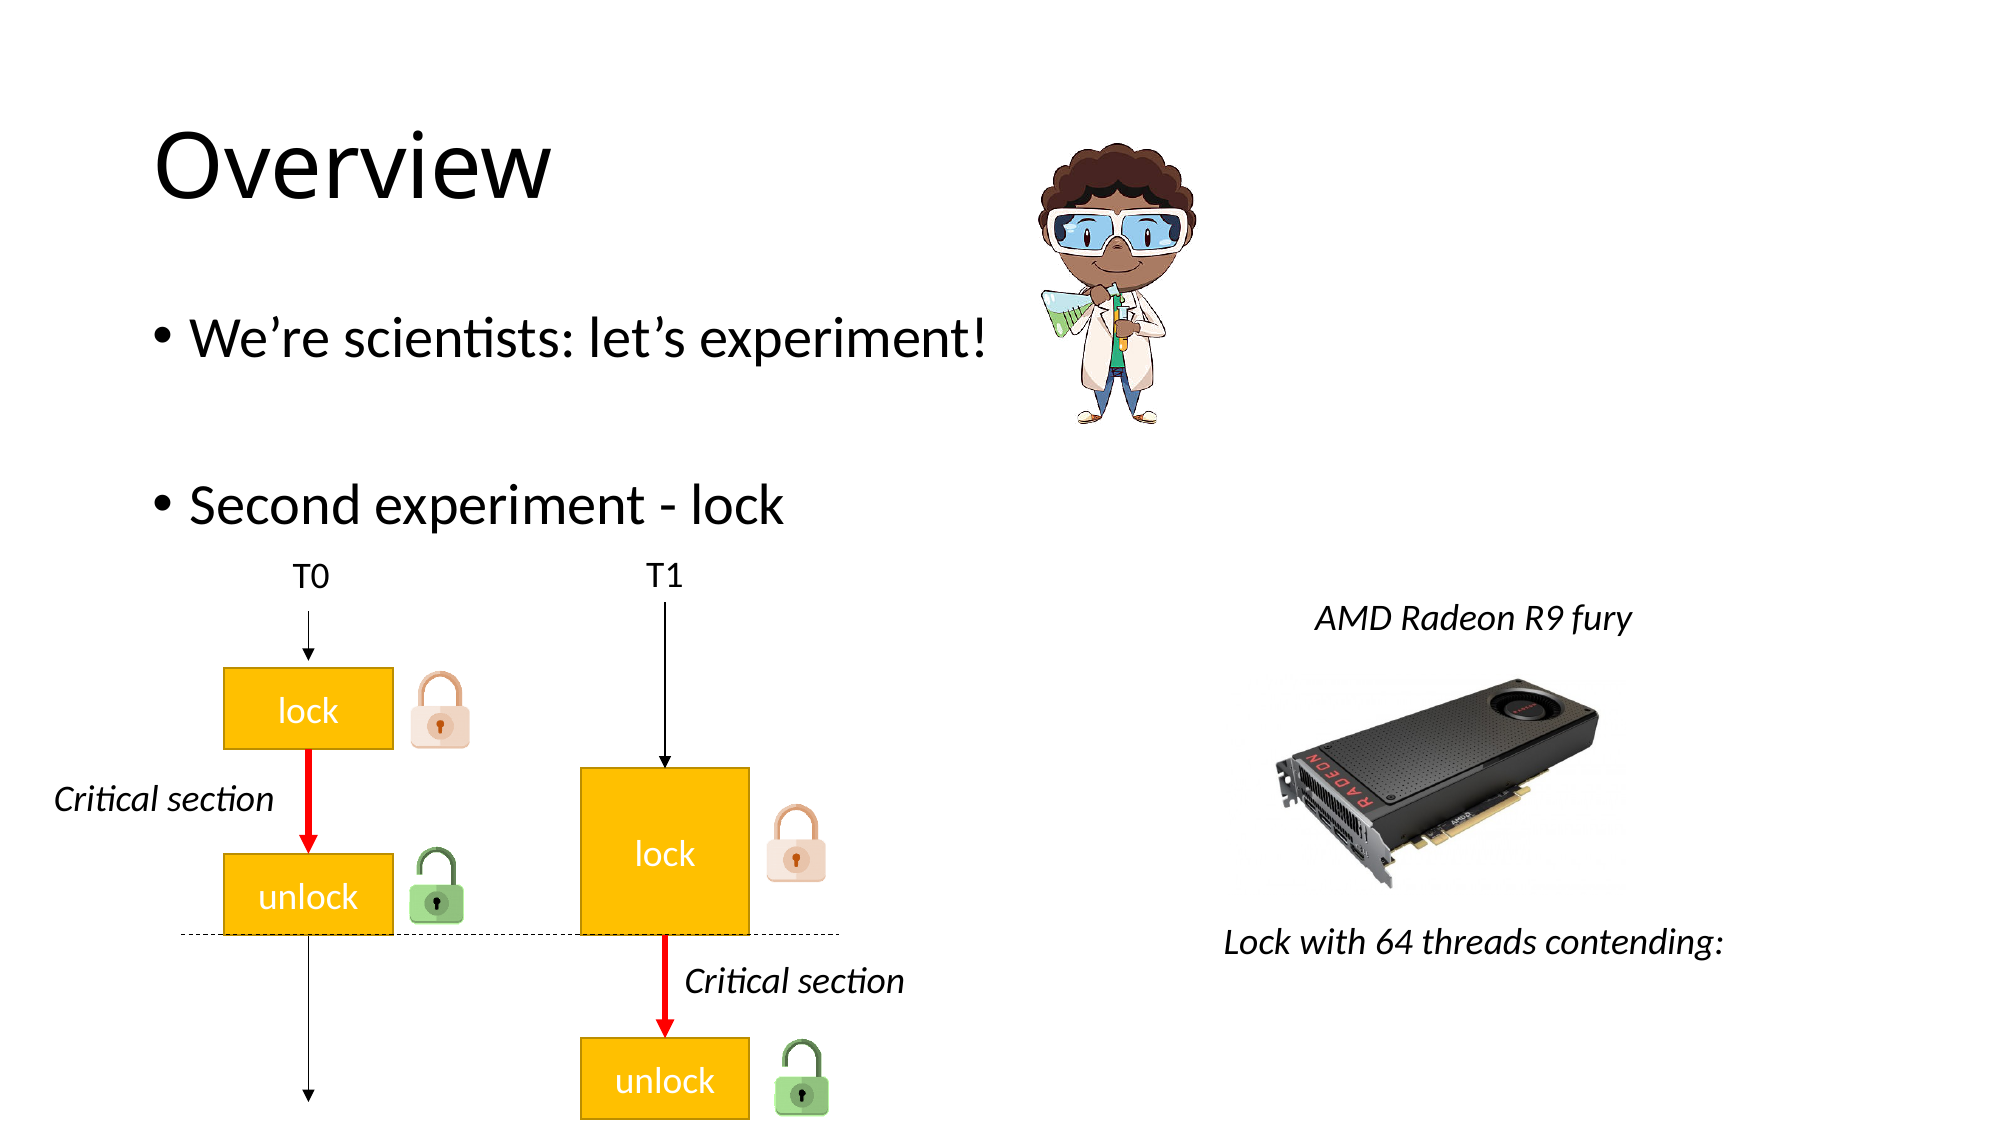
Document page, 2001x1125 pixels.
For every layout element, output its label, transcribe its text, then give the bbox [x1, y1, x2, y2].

title Overview [137, 59, 1863, 278]
text_box unlock [580, 1037, 750, 1120]
picture [770, 1035, 837, 1123]
text_box Critical section [669, 948, 921, 1009]
picture [758, 801, 834, 888]
text_box Lock with 64 threads contending: [1179, 910, 1769, 970]
text_box lock [580, 767, 750, 934]
text_box lock [223, 667, 394, 750]
picture [402, 668, 477, 754]
text_box T1 [631, 542, 699, 603]
picture [404, 843, 471, 931]
text_box T0 [277, 543, 345, 604]
list We’re scientists: let’s experiment! Second experiment - lock [137, 299, 1863, 1014]
text_box AMD Radeon R9 fury [1226, 585, 1721, 646]
picture [989, 107, 1227, 458]
text_box unlock [223, 853, 394, 934]
text_box Critical section [39, 766, 290, 827]
picture [1226, 674, 1626, 895]
